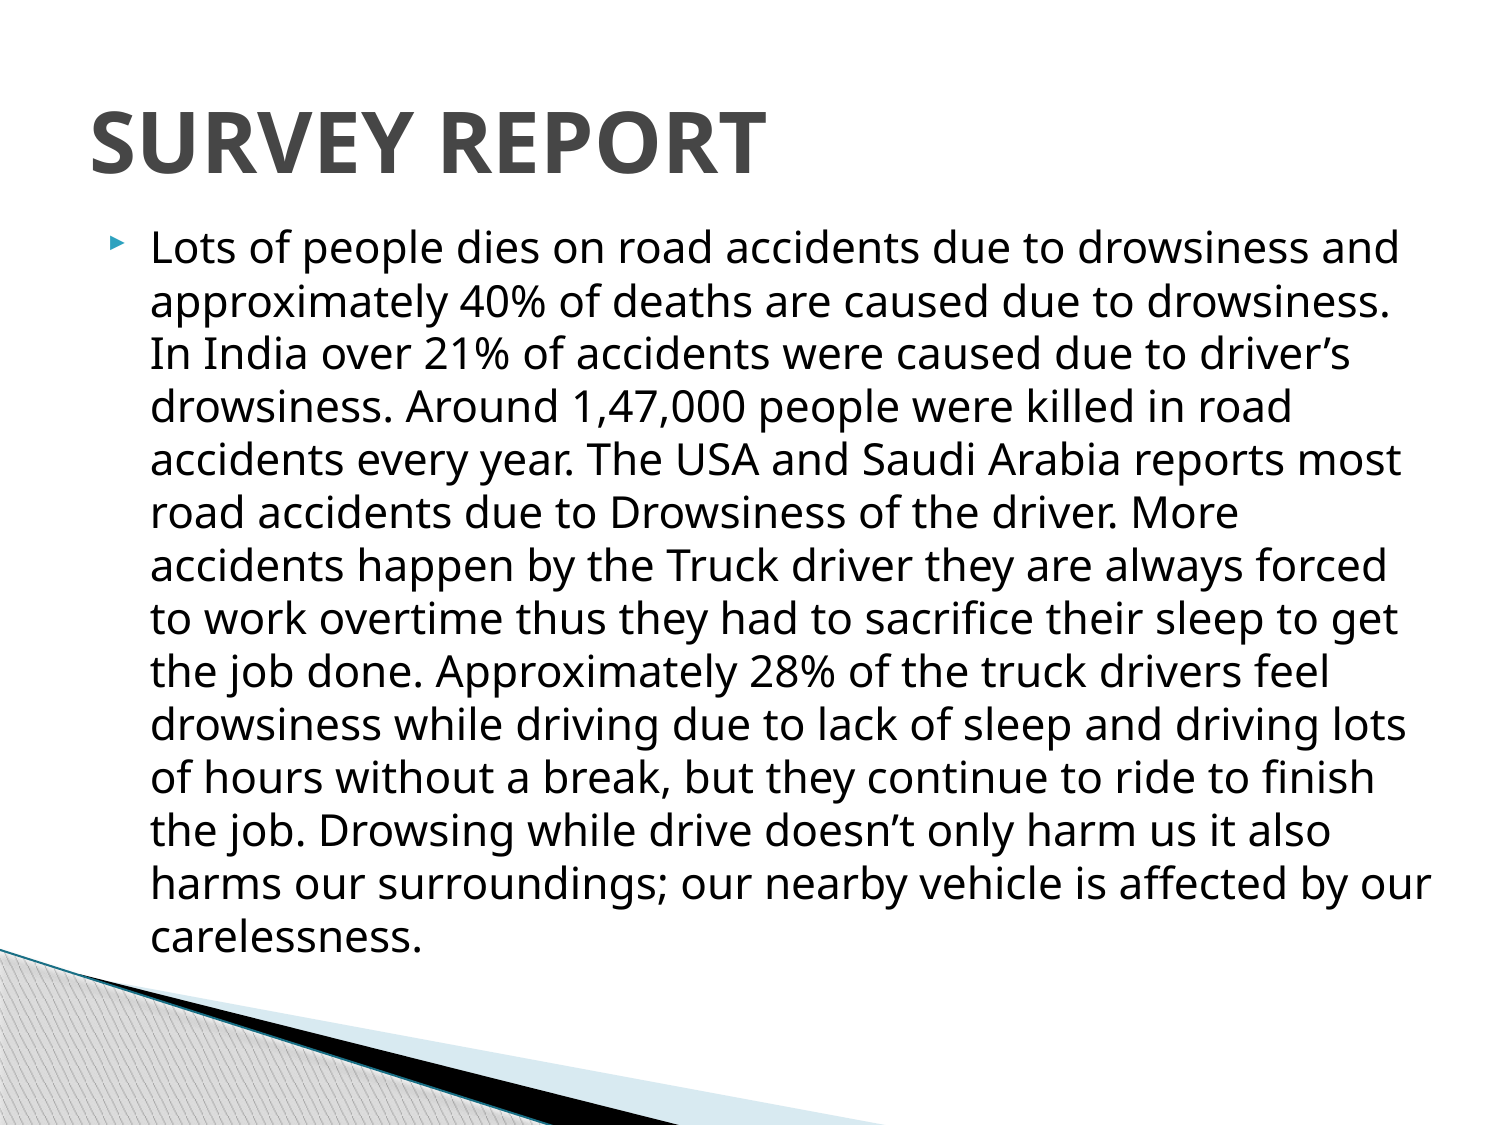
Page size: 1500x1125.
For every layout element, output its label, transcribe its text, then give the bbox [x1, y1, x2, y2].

title SURVEY REPORT [75, 45, 1425, 233]
list Lots of people dies on road accidents due to drowsiness and approximately 40% of deaths are caused due to drowsiness. In India over 21% of accidents were caused due to driver’s drowsiness. Around 1,47,000 people were killed in road accidents every year. The USA and Saudi Arabia reports most road accidents due to Drowsiness of the driver. More accidents happen by the Truck driver they are always forced to work overtime thus they had to sacrifice their sleep to get the job done. Approximately 28% of the truck drivers feel drowsiness while driving due to lack of sleep and driving lots of hours without a break, but they continue to ride to finish the job. Drowsing while drive doesn’t only harm us it also harms our surroundings; our nearby vehicle is affected by our carelessness. [75, 212, 1450, 957]
